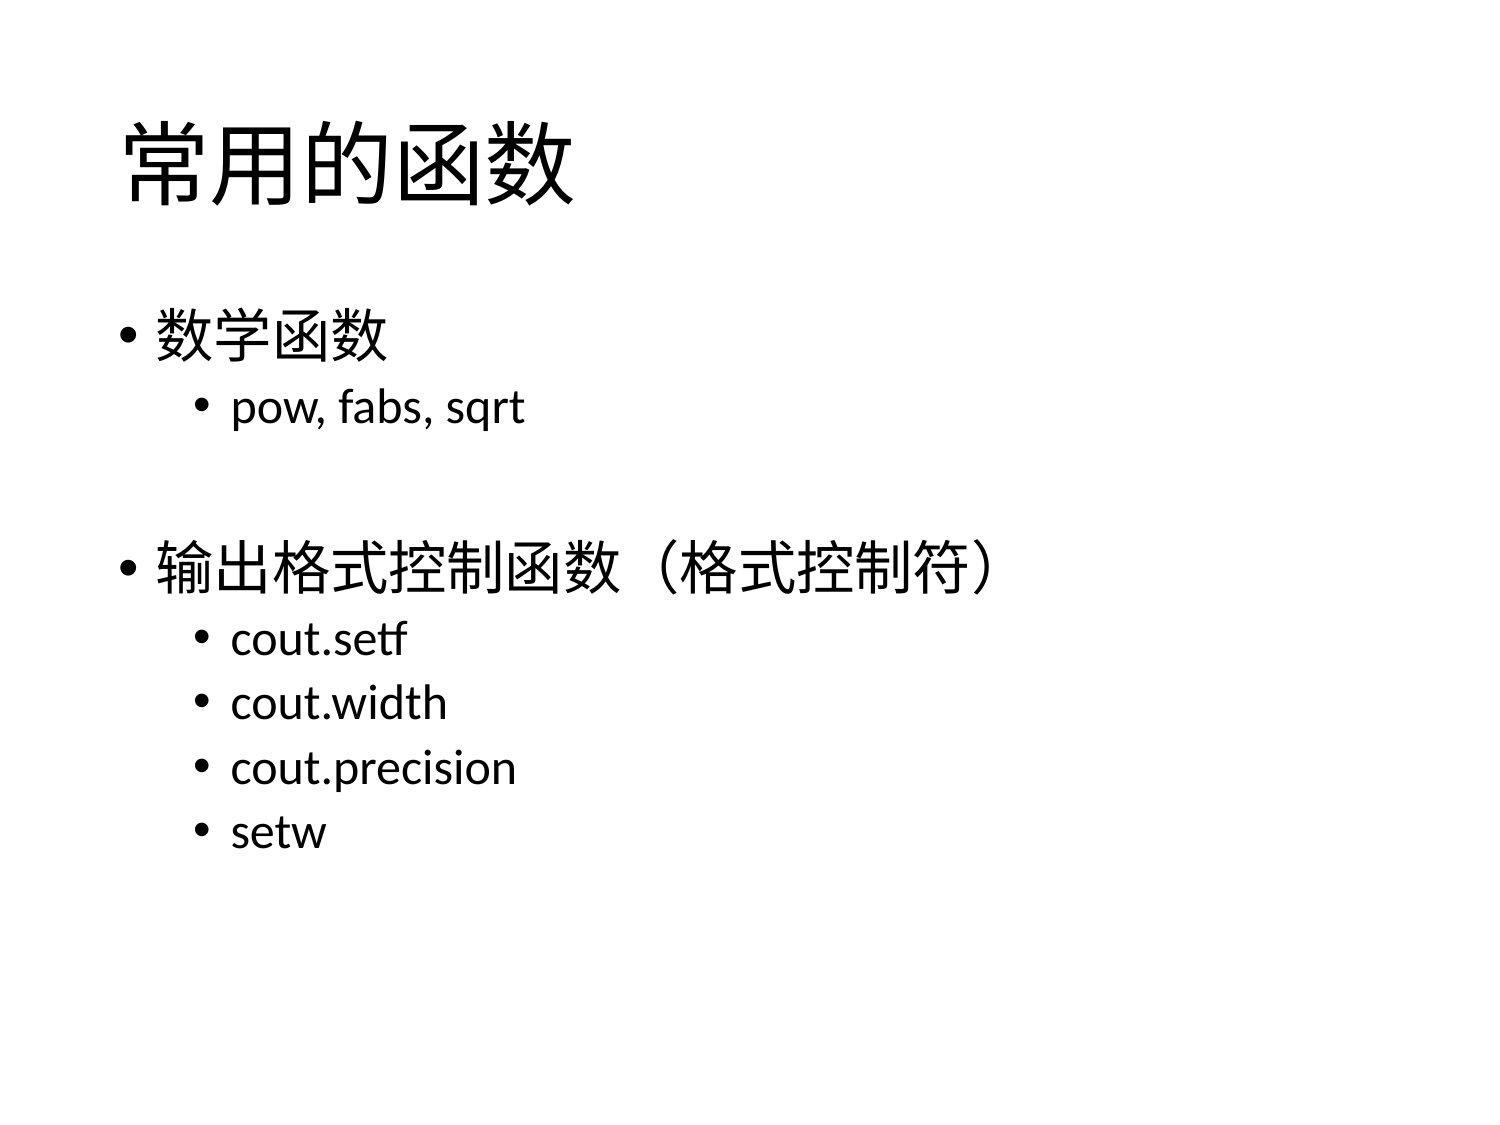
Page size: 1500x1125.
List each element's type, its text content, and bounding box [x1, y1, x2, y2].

list 数学函数 pow, fabs, sqrt 输出格式控制函数（格式控制符） cout.setf cout.width cout.precision setw [103, 299, 1397, 1014]
title 常用的函数 [103, 59, 1397, 278]
